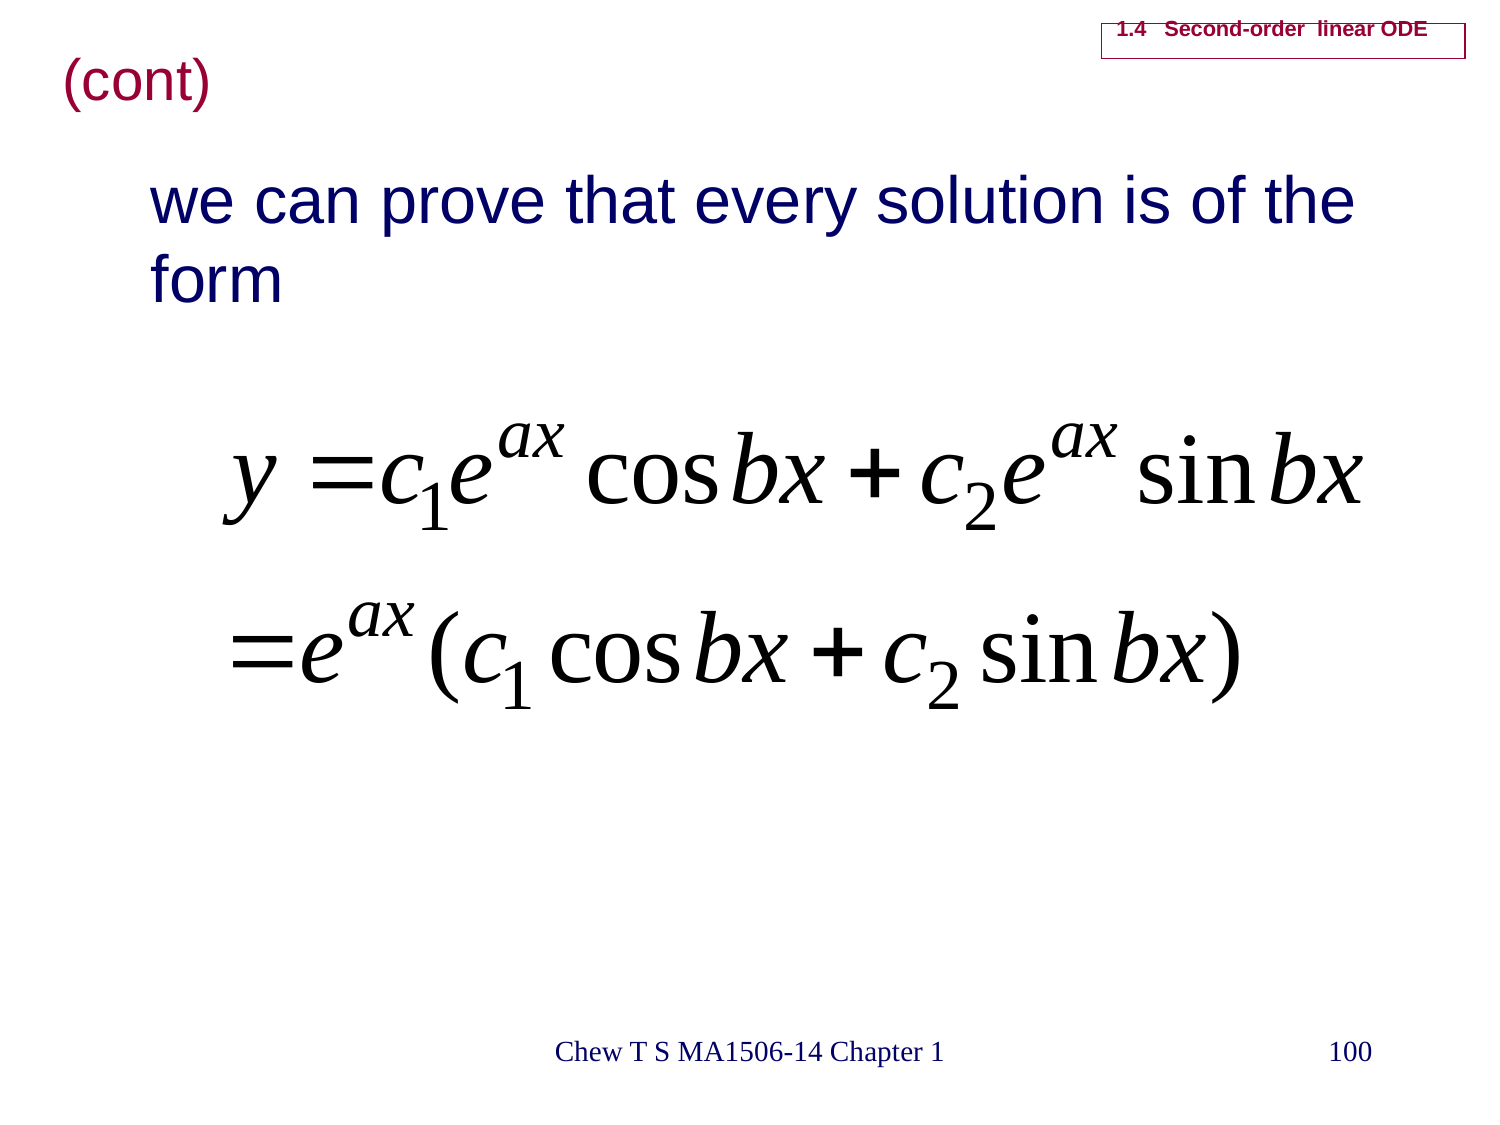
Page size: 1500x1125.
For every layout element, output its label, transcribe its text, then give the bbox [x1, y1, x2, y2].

picture [218, 396, 1368, 715]
text_box we can prove that every solution is of the form [135, 148, 1394, 324]
footer Chew T S MA1506-14 Chapter 1 [512, 1024, 988, 1101]
slide_number 100 [1074, 1024, 1388, 1101]
text_box (cont) [47, 35, 228, 120]
title 1.4 Second-order linear ODE [1101, 23, 1466, 59]
